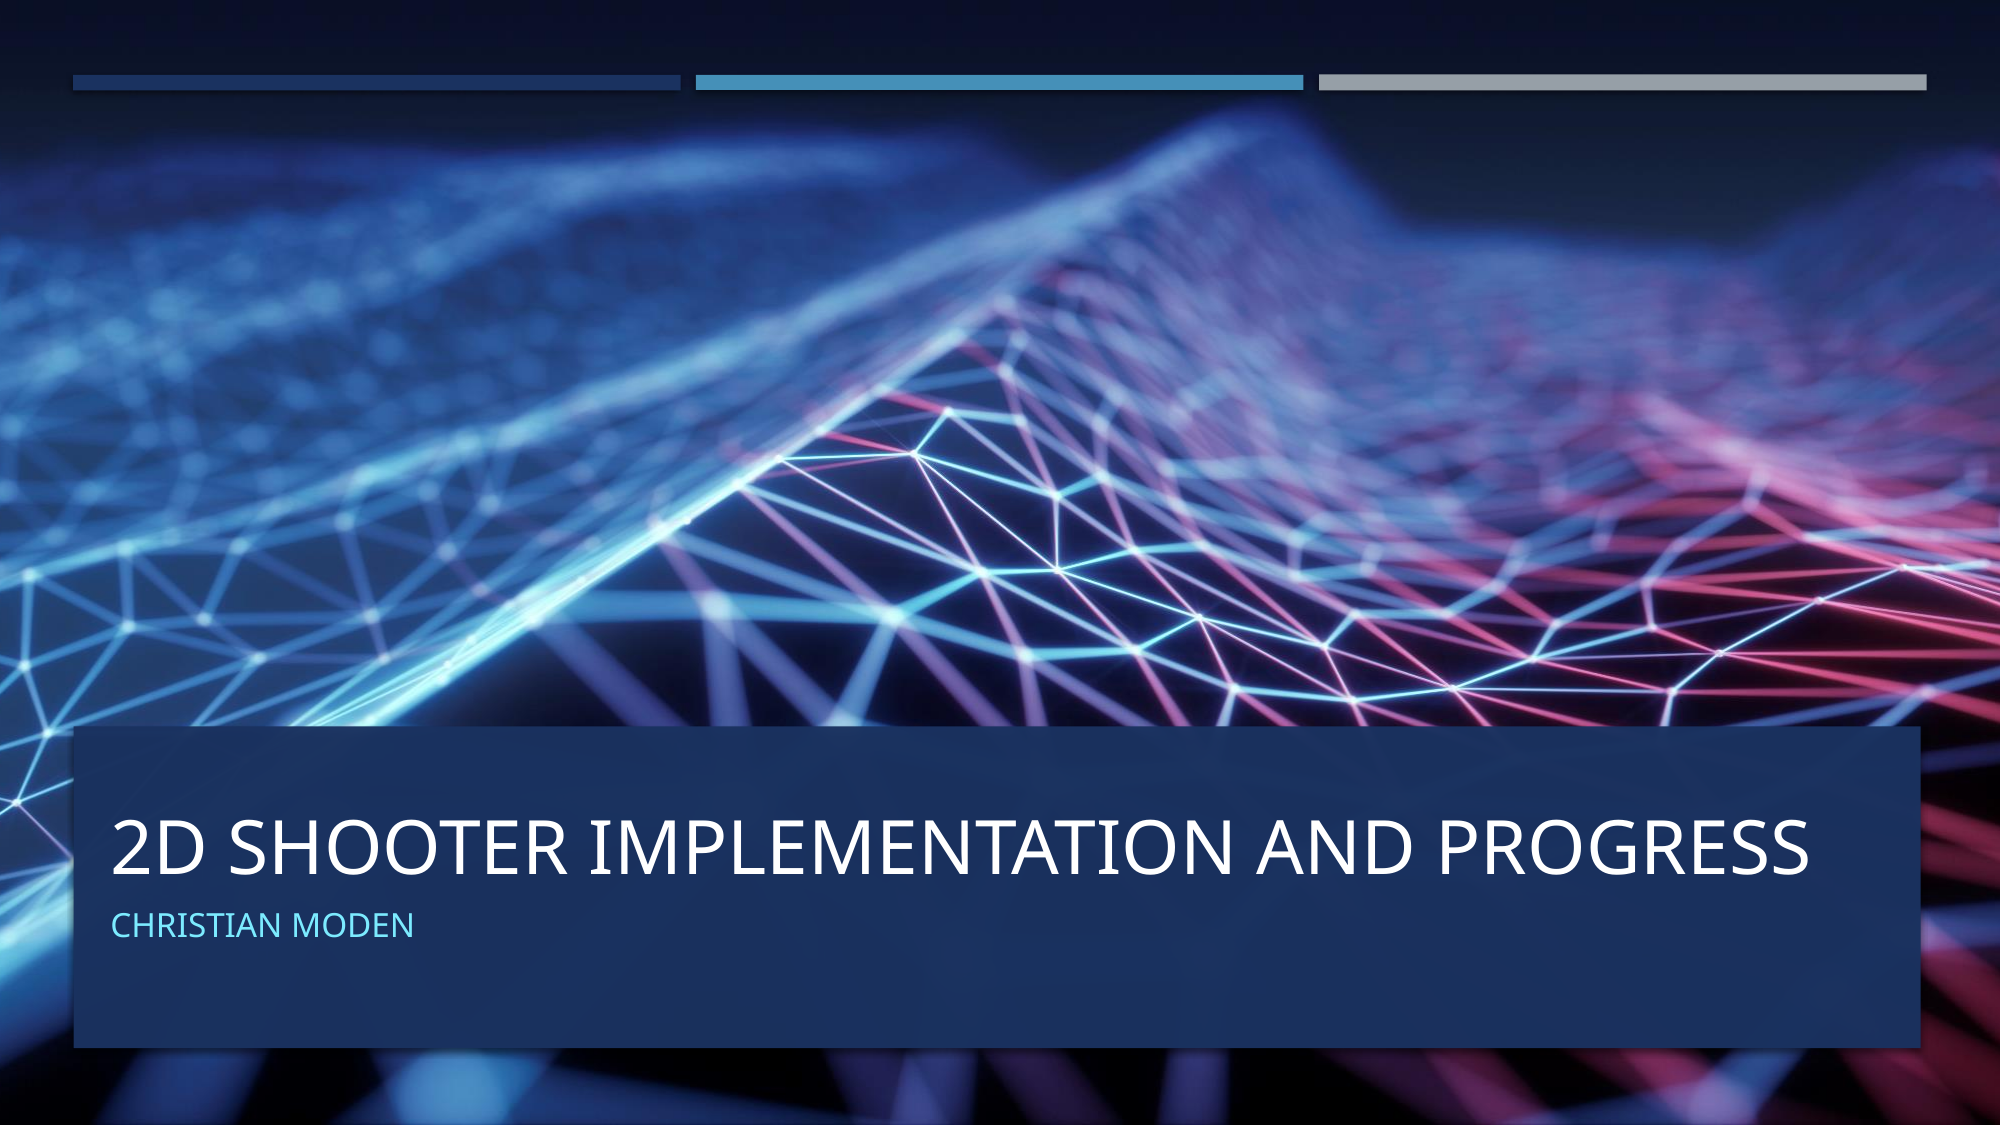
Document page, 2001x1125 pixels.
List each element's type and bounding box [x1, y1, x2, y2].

text_box [72, 73, 1928, 92]
picture [0, 0, 2000, 1125]
